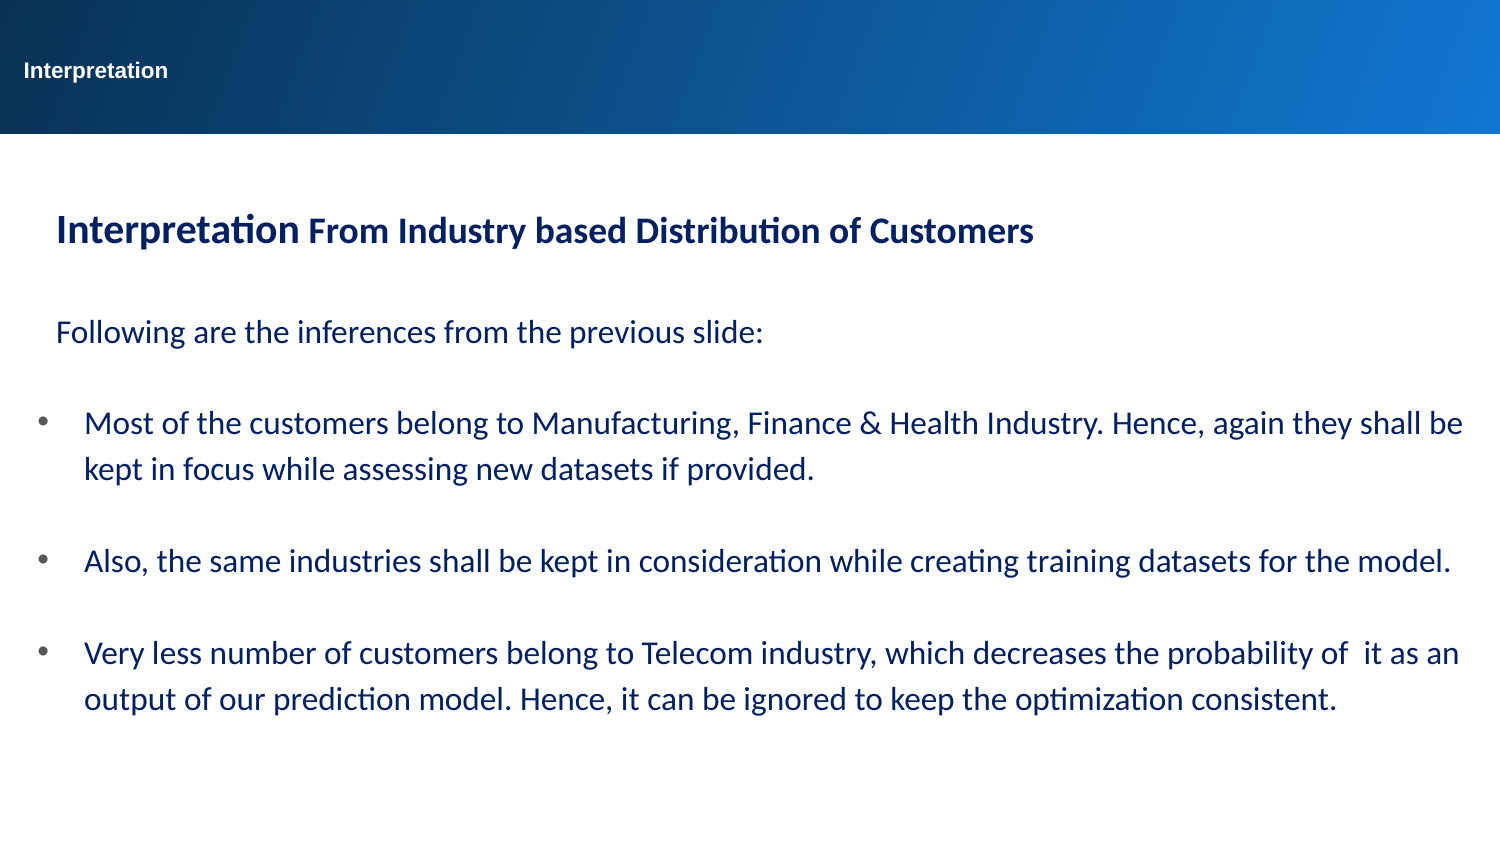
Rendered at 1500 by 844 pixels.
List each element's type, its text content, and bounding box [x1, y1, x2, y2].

title Interpretation [0, 0, 1500, 134]
list Interpretation From Industry based Distribution of Customers Following are the inferences from the previous slide: Most of the customers belong to Manufacturing, Finance & Health Industry. Hence, again they shall be kept in focus while assessing new datasets if provided. Also, the same industries shall be kept in consideration while creating training datasets for the model. Very less number of customers belong to Telecom industry, which decreases the probability of it as an output of our prediction model. Hence, it can be ignored to keep the optimization consistent. [21, 134, 1500, 844]
